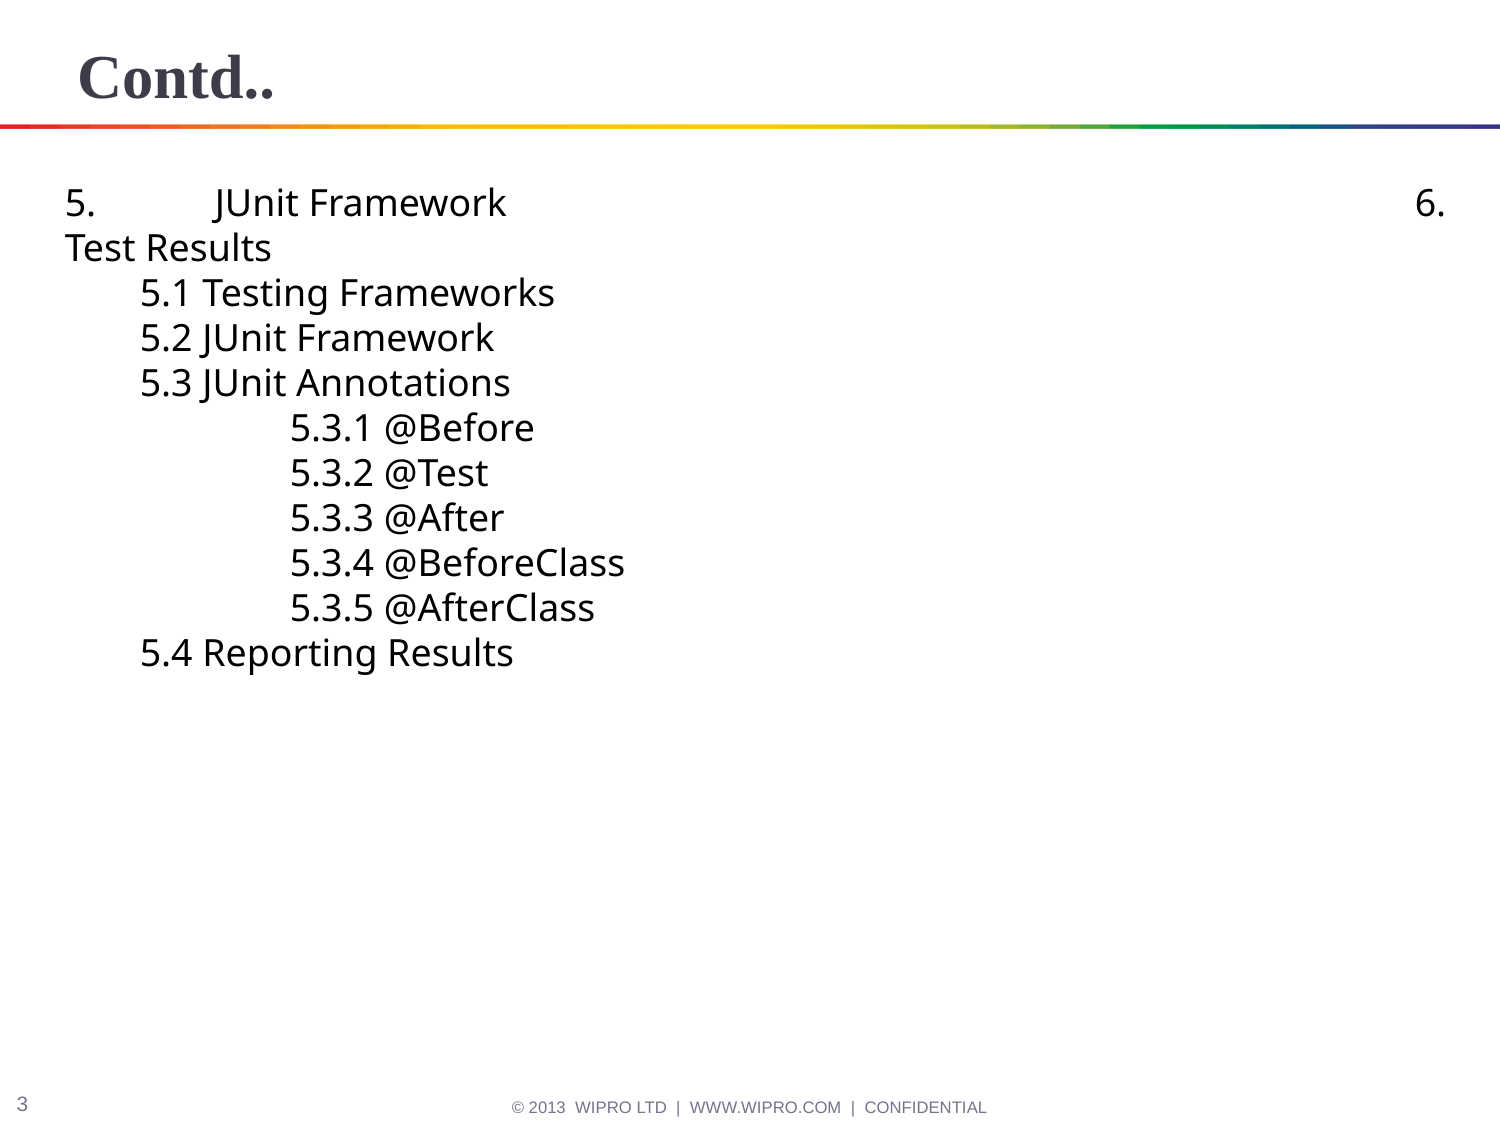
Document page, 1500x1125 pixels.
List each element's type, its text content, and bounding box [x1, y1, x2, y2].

text_box 5. JUnit Framework 6. Test Results 5.1 Testing Frameworks 5.2 JUnit Framework 5.3 JUnit Annotations 5.3.1 @Before 5.3.2 @Test 5.3.3 @After 5.3.4 @BeforeClass 5.3.5 @AfterClass 5.4 Reporting Results [50, 126, 1465, 727]
text_box Contd.. [62, 28, 1263, 119]
